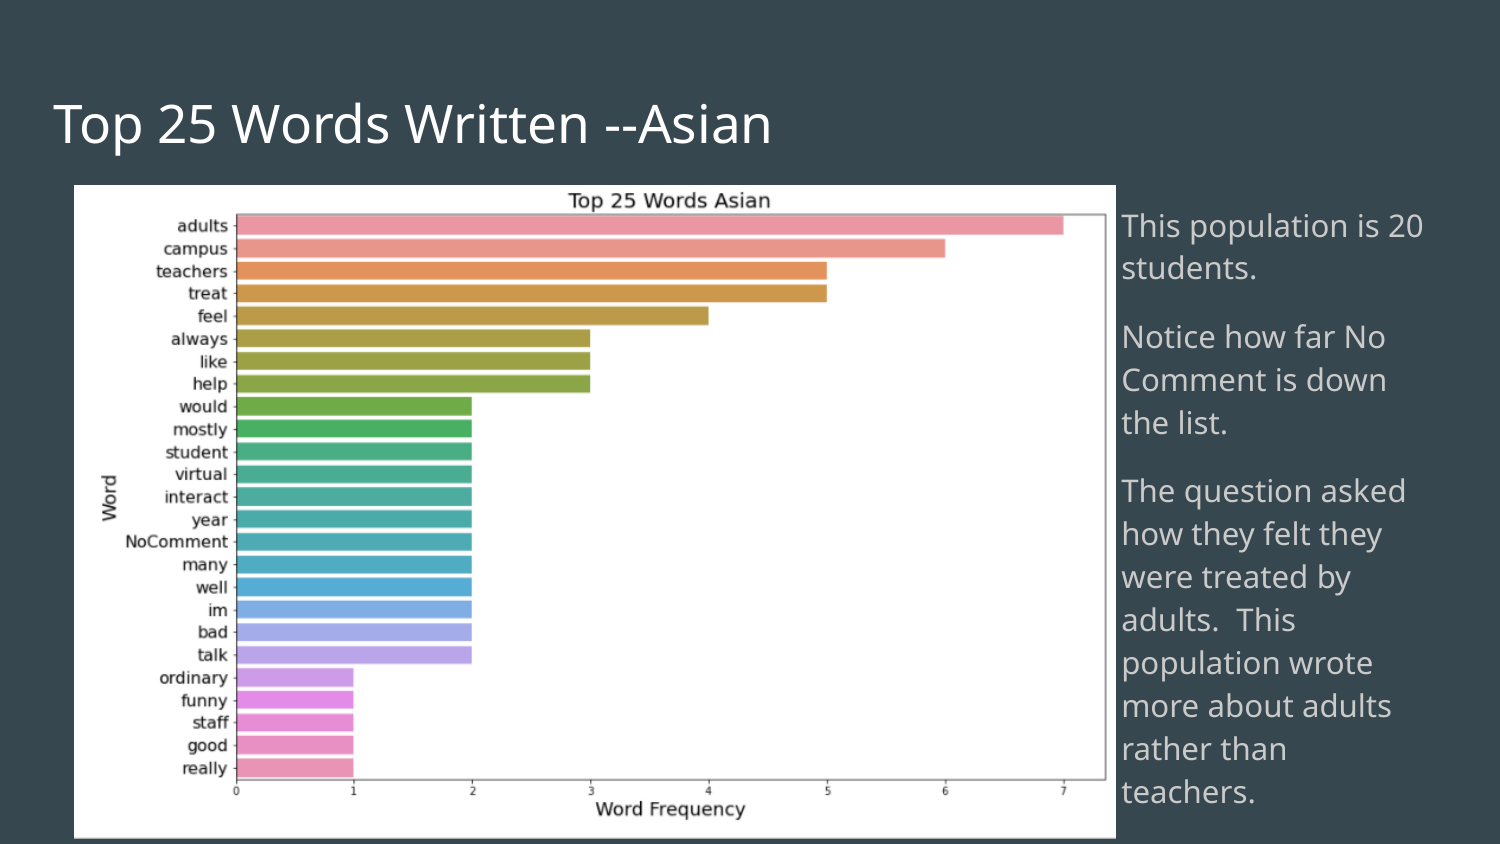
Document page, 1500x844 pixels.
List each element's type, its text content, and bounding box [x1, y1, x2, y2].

text_box This population is 20 students. Notice how far No Comment is down the list. The question asked how they felt they were treated by adults. This population wrote more about adults rather than teachers. [1118, 185, 1446, 825]
title Top 25 Words Written --Asian [38, 75, 1437, 170]
picture [74, 184, 1116, 839]
